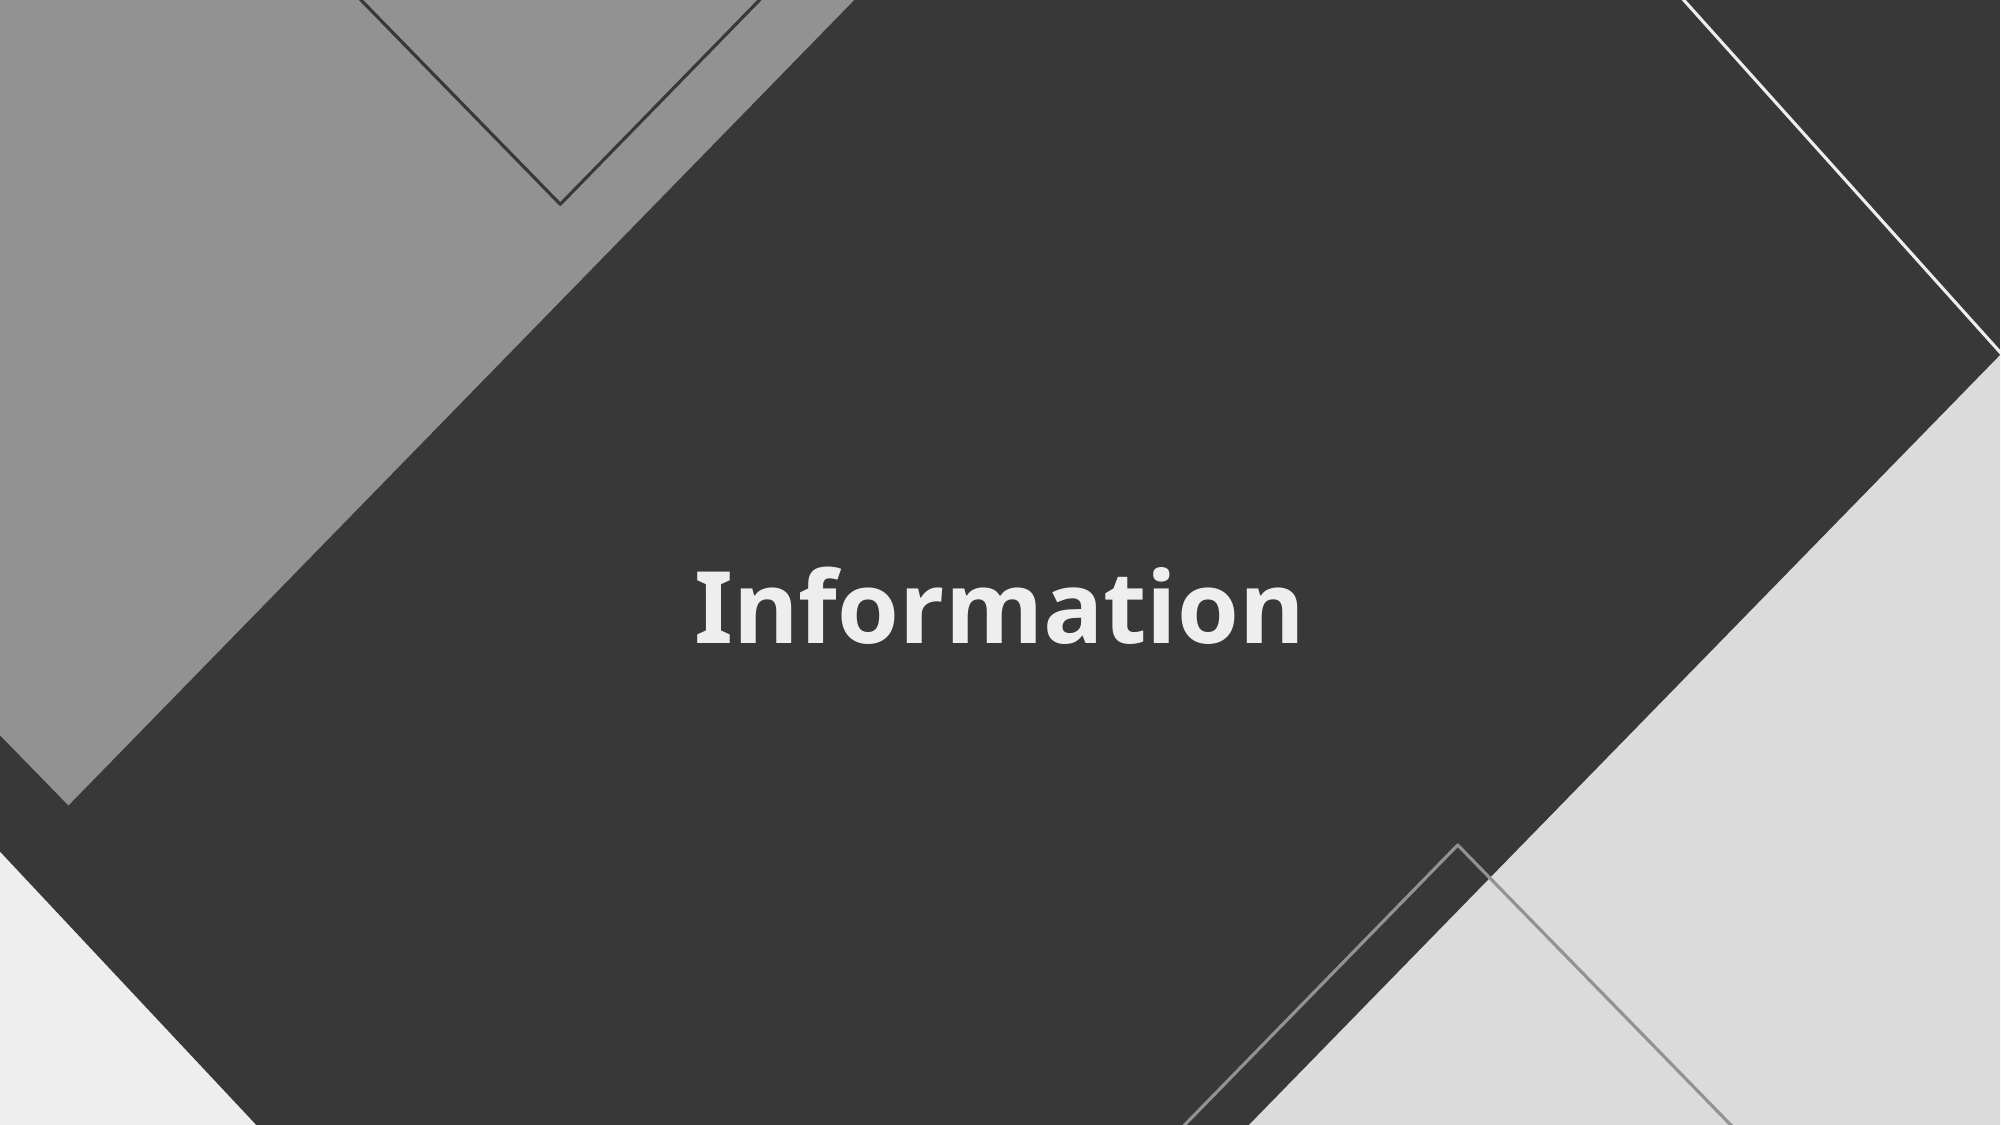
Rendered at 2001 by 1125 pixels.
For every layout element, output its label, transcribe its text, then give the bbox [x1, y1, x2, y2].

title Information [398, 552, 1602, 655]
